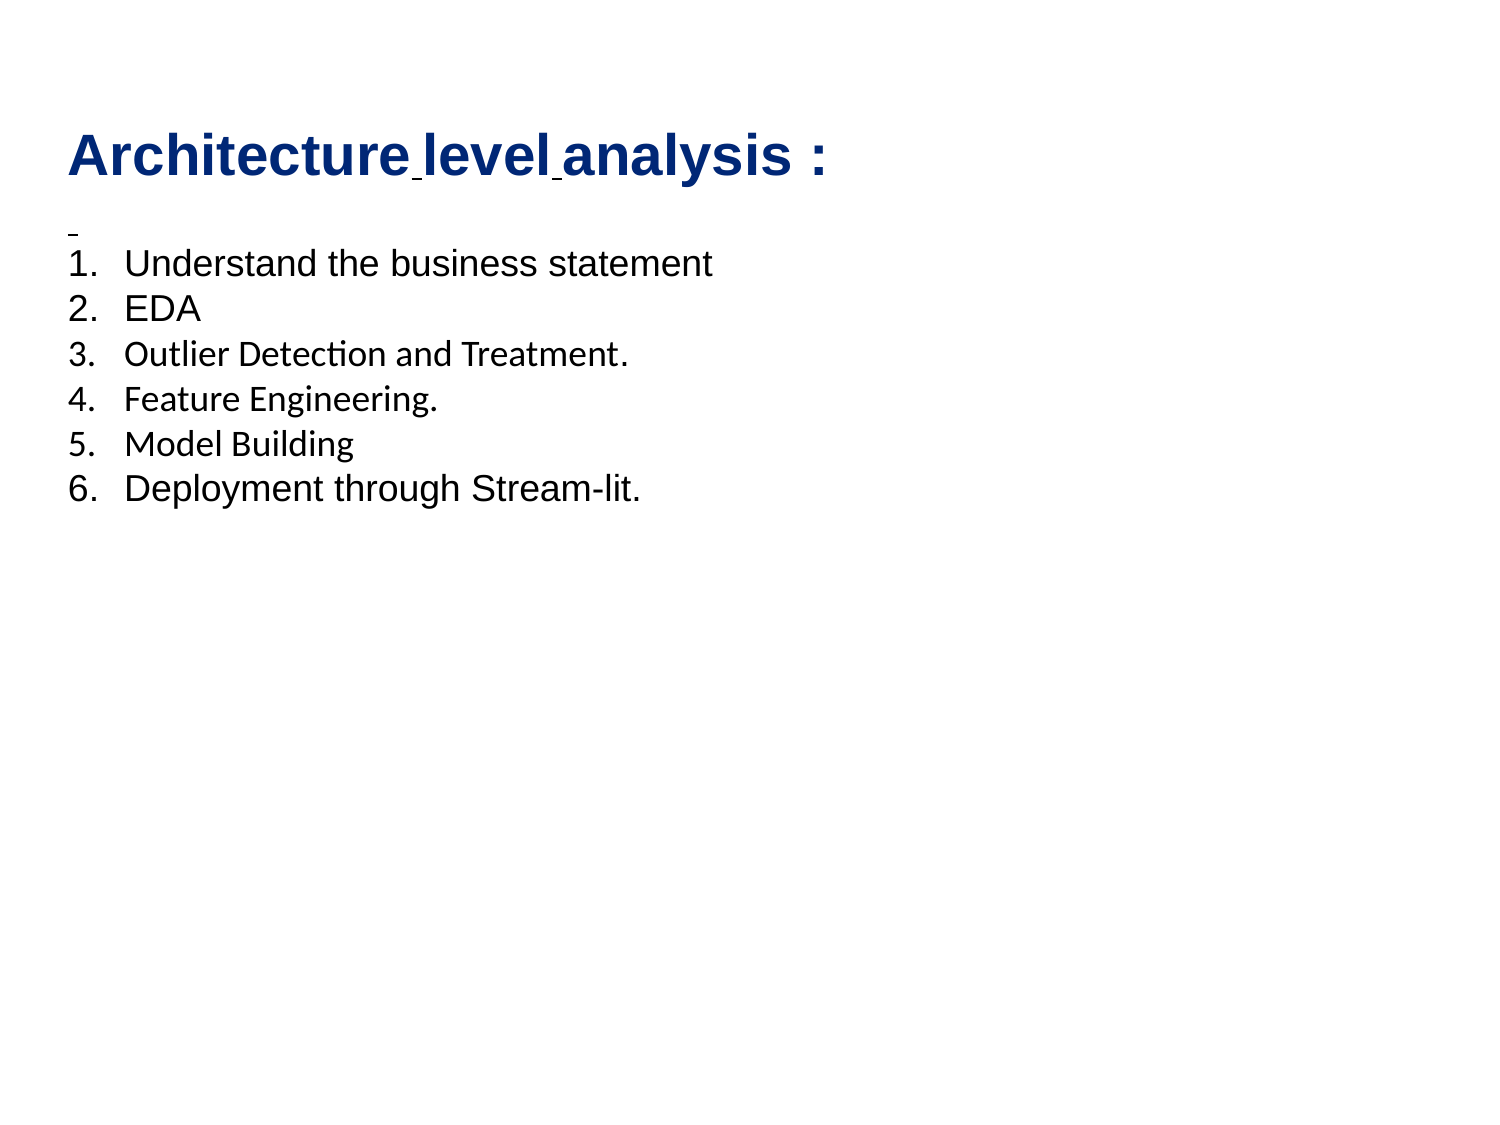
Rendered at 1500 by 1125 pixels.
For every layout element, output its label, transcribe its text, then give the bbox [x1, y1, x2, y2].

text_box Architecture level analysis : Understand the business statement EDA Outlier Detection and Treatment. Feature Engineering. Model Building Deployment through Stream-lit. [53, 54, 1471, 569]
